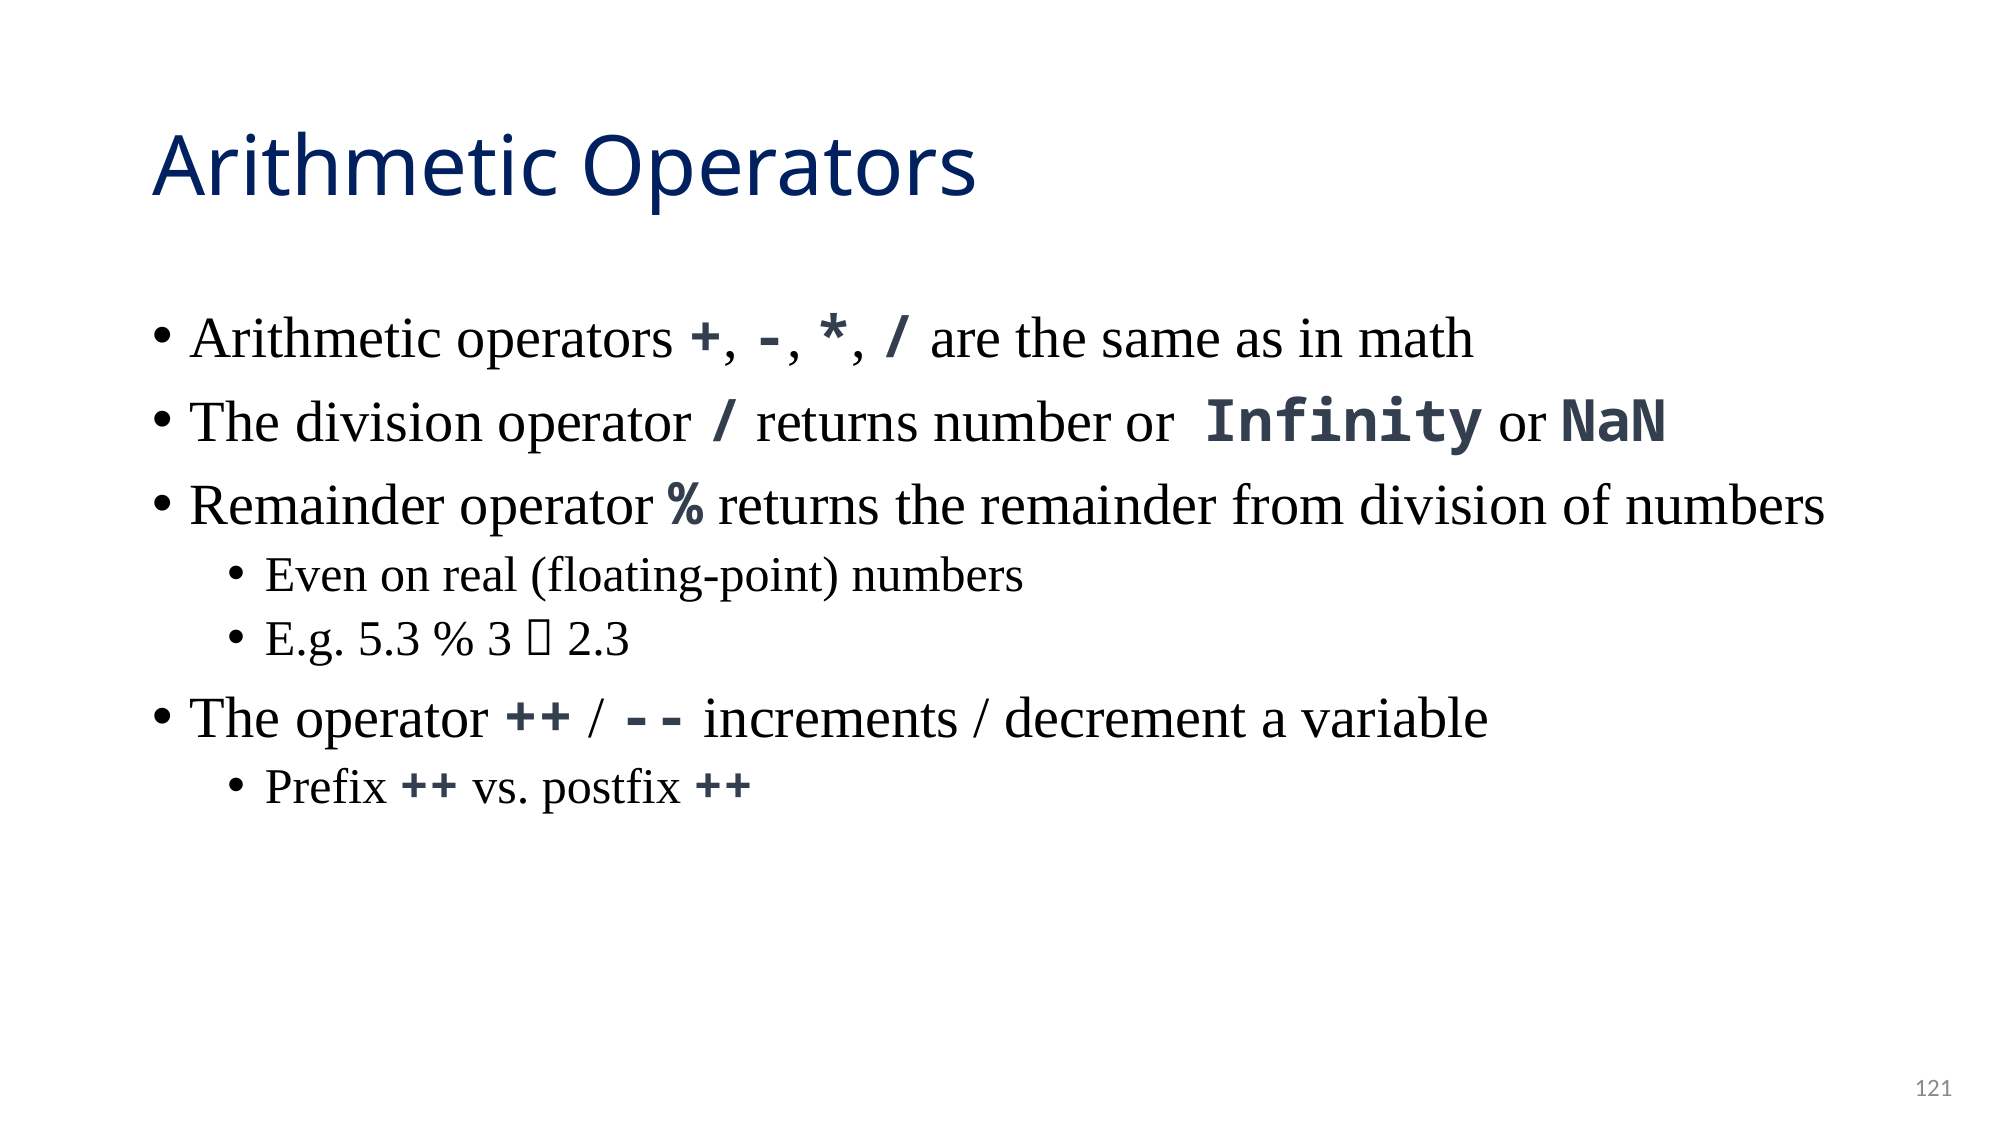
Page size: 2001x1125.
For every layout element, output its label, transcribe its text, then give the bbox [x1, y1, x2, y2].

slide_number 121 [1897, 1070, 1968, 1103]
list Arithmetic operators +, -, *, / are the same as in math The division operator / returns number or Infinity or NaN Remainder operator % returns the remainder from division of numbers Even on real (floating-point) numbers E.g. 5.3 % 3  2.3 The operator ++ / -- increments / decrement a variable Prefix ++ vs. postfix ++ [137, 299, 1863, 1014]
title Arithmetic Operators [137, 59, 1863, 278]
